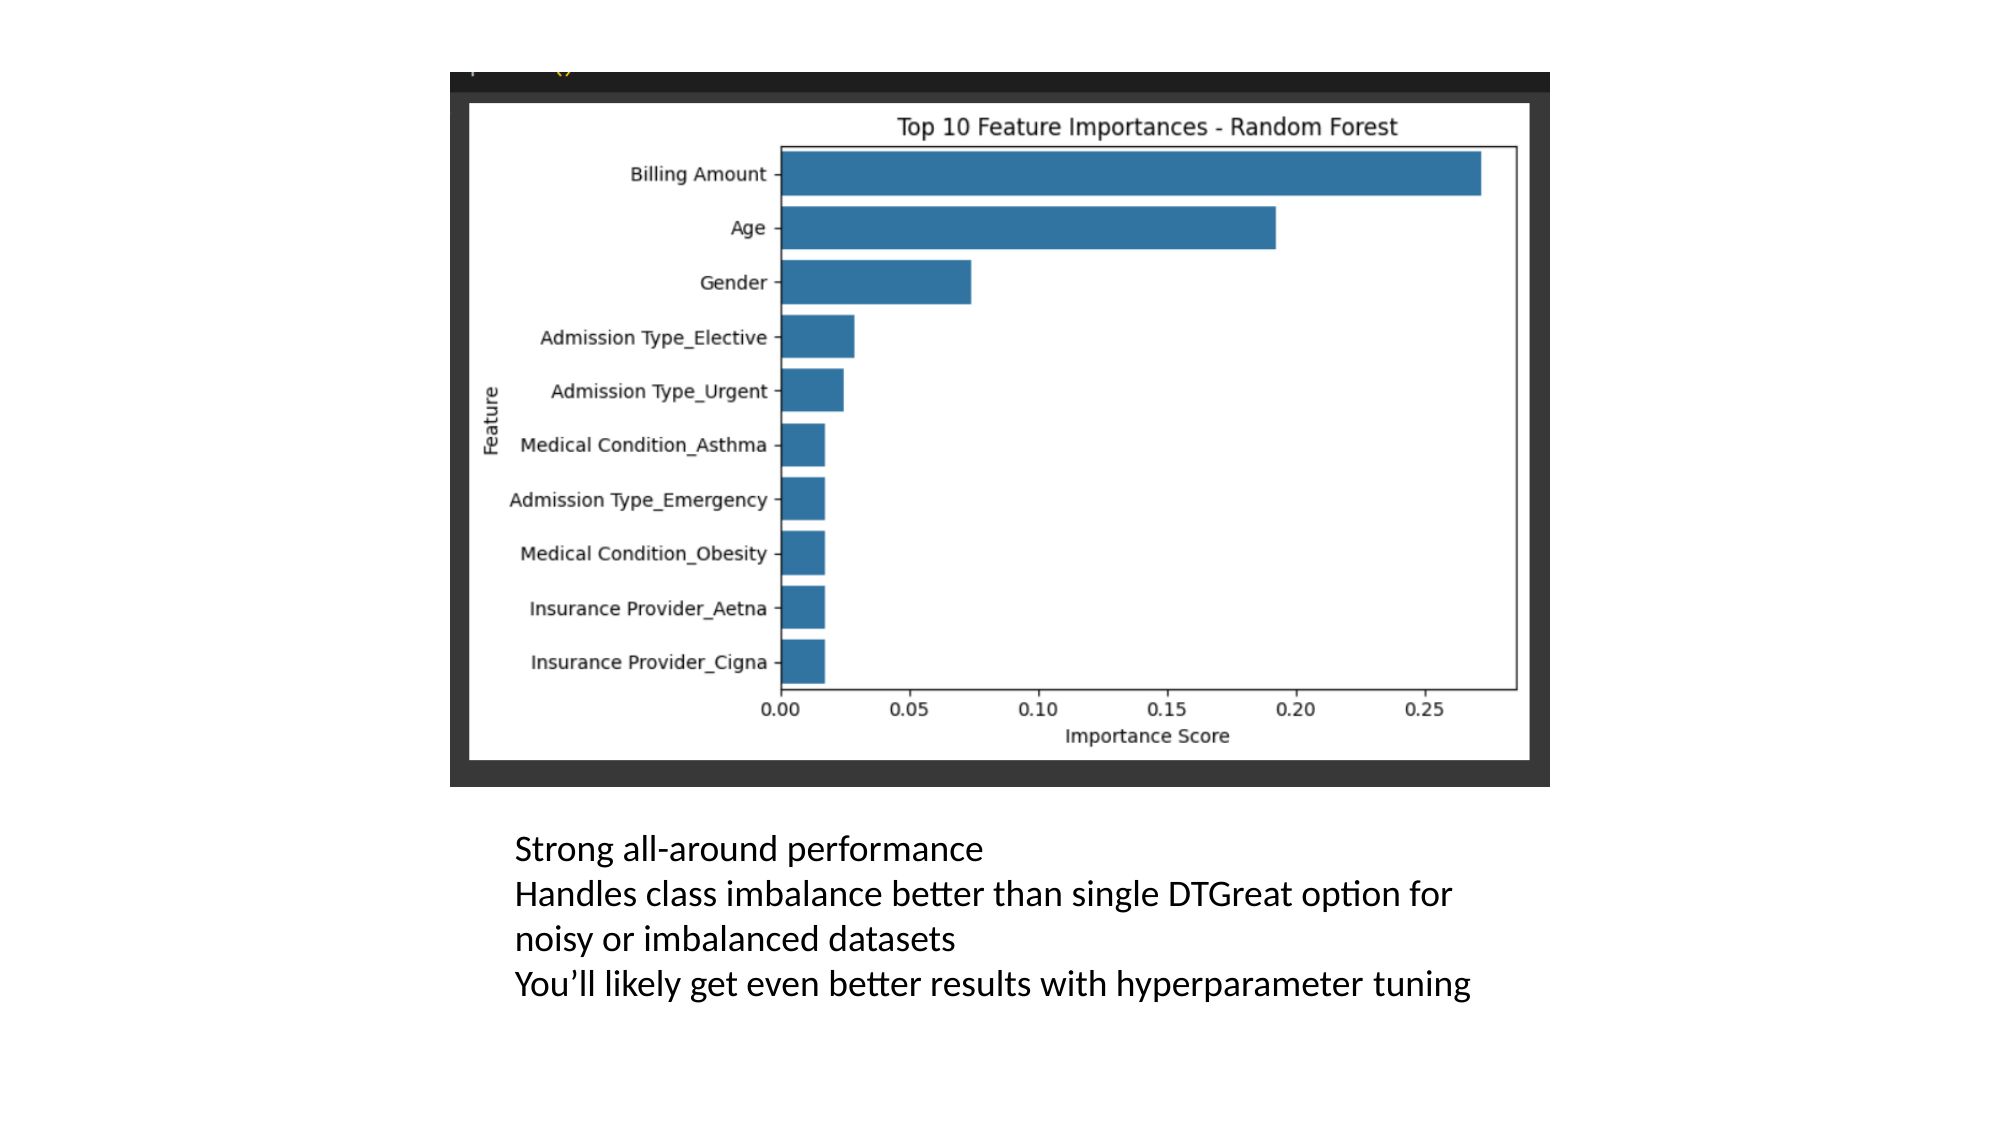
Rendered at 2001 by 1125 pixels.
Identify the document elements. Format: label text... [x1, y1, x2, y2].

text_box Strong all-around performance Handles class imbalance better than single DTGreat option for noisy or imbalanced datasets You’ll likely get even better results with hyperparameter tuning [500, 816, 1500, 1012]
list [450, 72, 1550, 787]
